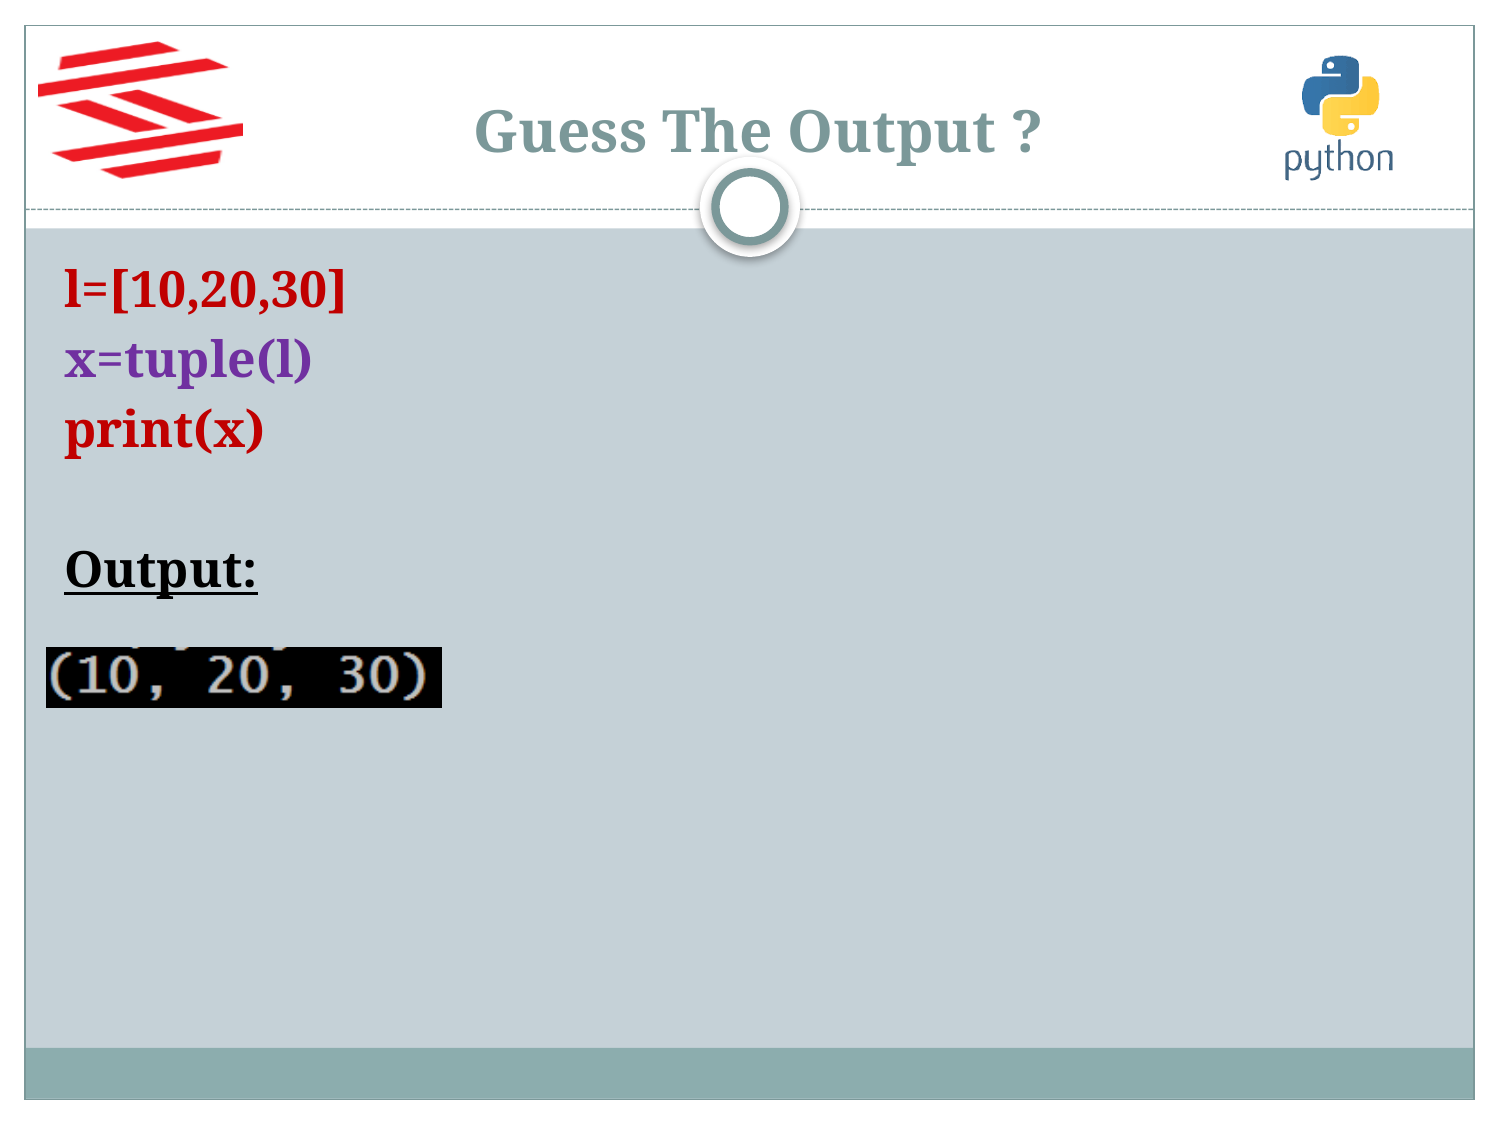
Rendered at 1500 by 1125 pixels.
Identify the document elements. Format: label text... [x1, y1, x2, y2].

picture [37, 40, 243, 185]
title Guess The Output ? [248, 46, 1459, 172]
picture [1206, 53, 1471, 186]
picture [46, 647, 442, 708]
list l=[10,20,30] x=tuple(l) print(x) Output: [49, 250, 1445, 1047]
